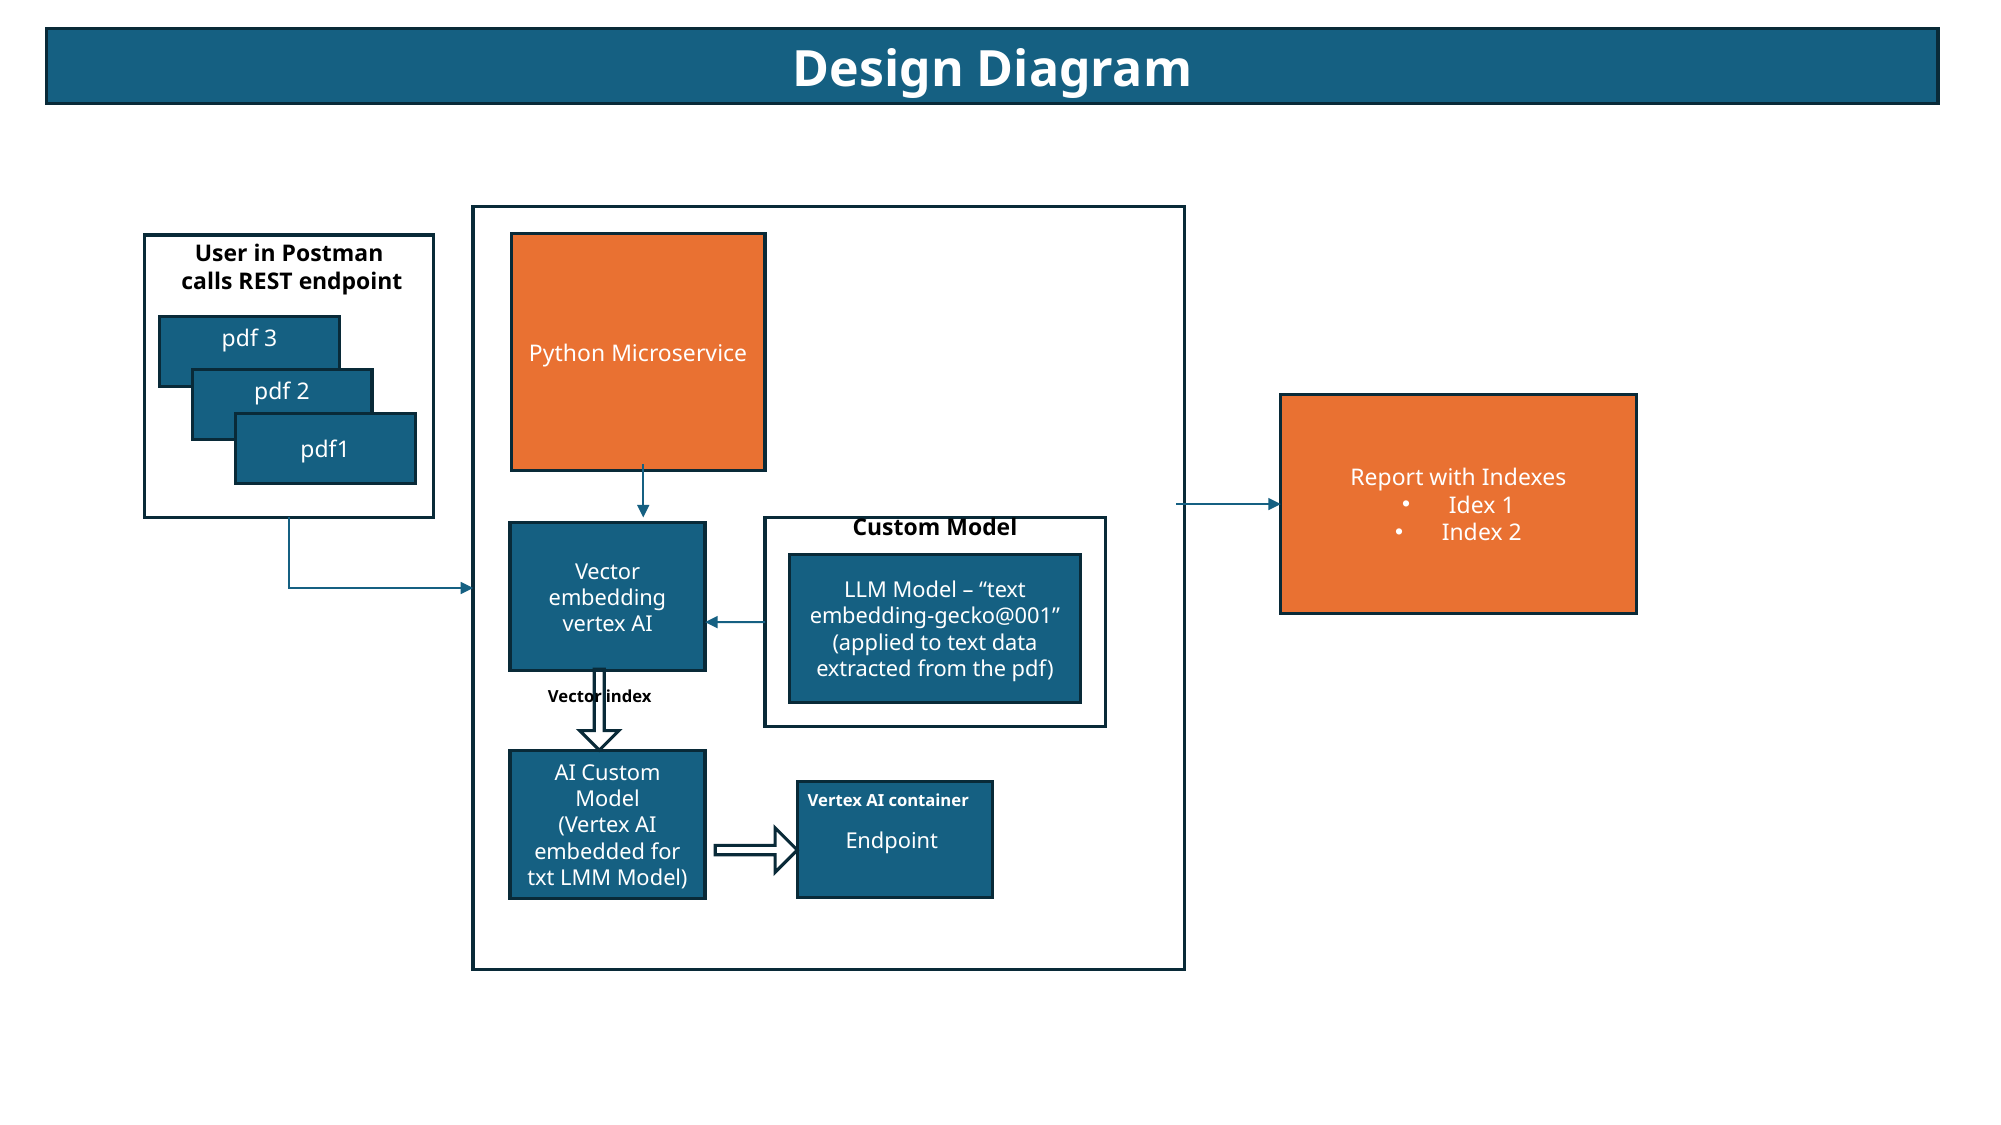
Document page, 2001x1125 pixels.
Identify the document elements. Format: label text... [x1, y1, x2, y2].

text_box Design Diagram [45, 27, 1940, 105]
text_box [345, 460, 417, 646]
text_box [471, 205, 1186, 971]
text_box Report with Indexes Idex 1 Index 2 [1279, 393, 1638, 615]
text_box User in Postman calls REST endpoint [143, 233, 435, 519]
